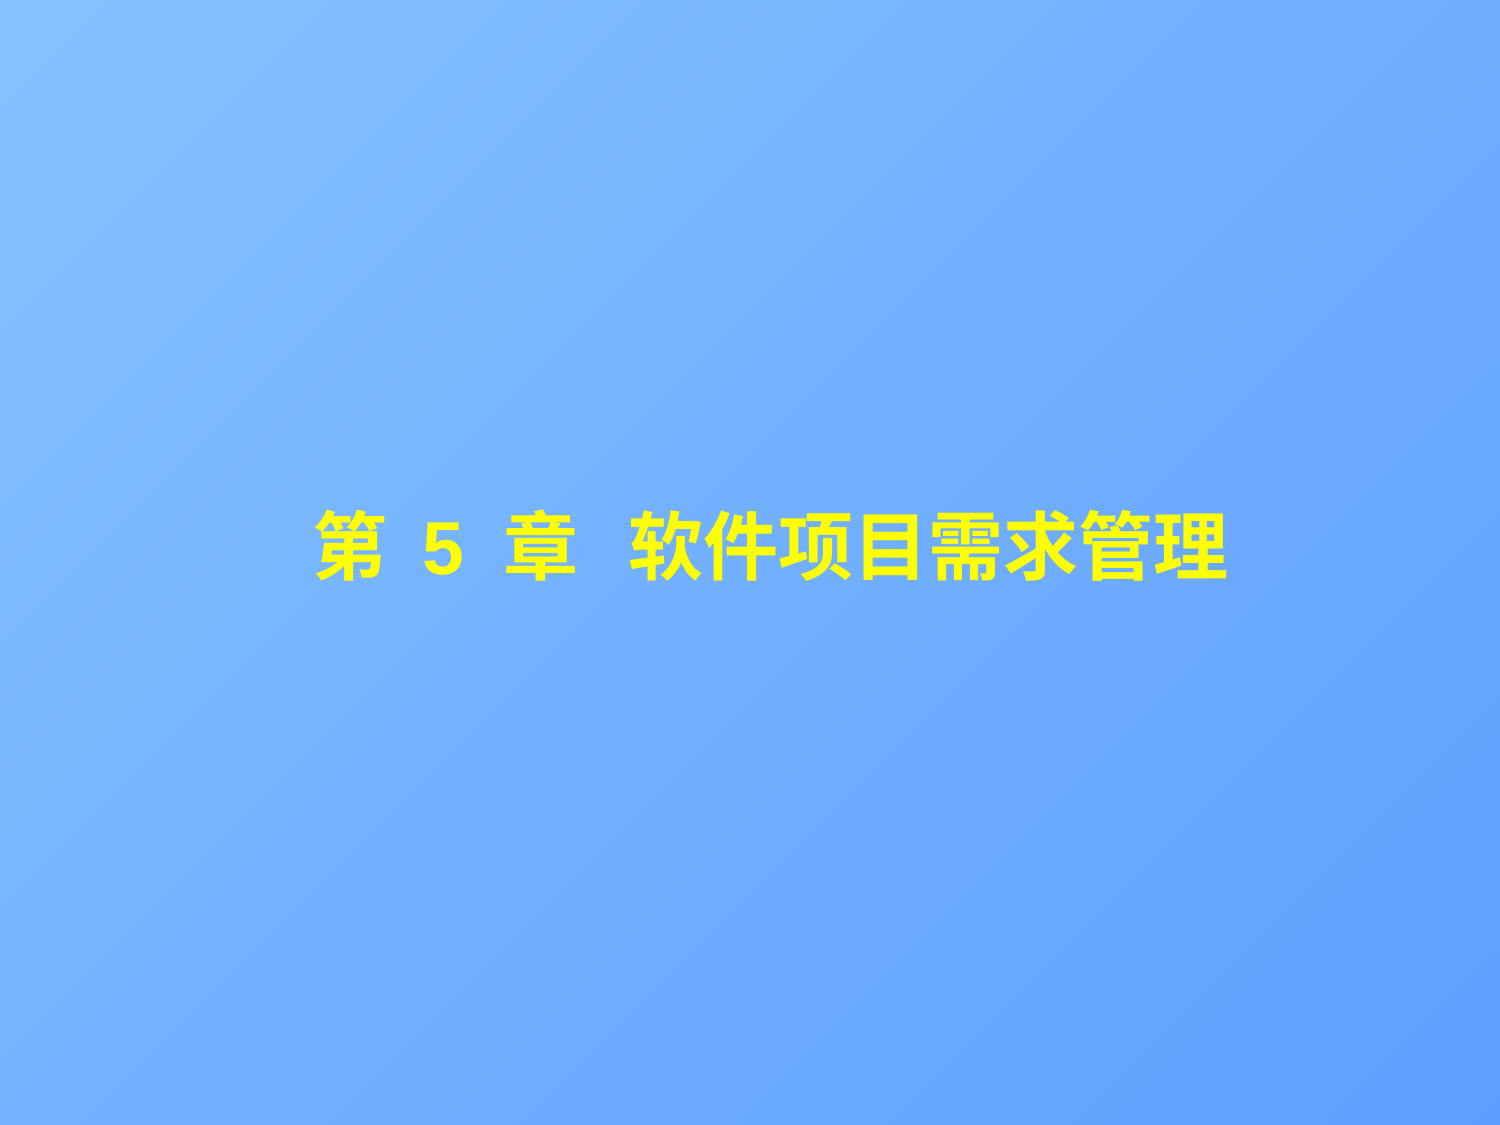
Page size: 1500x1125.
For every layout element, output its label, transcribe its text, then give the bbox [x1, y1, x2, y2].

title 第 5 章 软件项目需求管理 [99, 397, 1459, 693]
